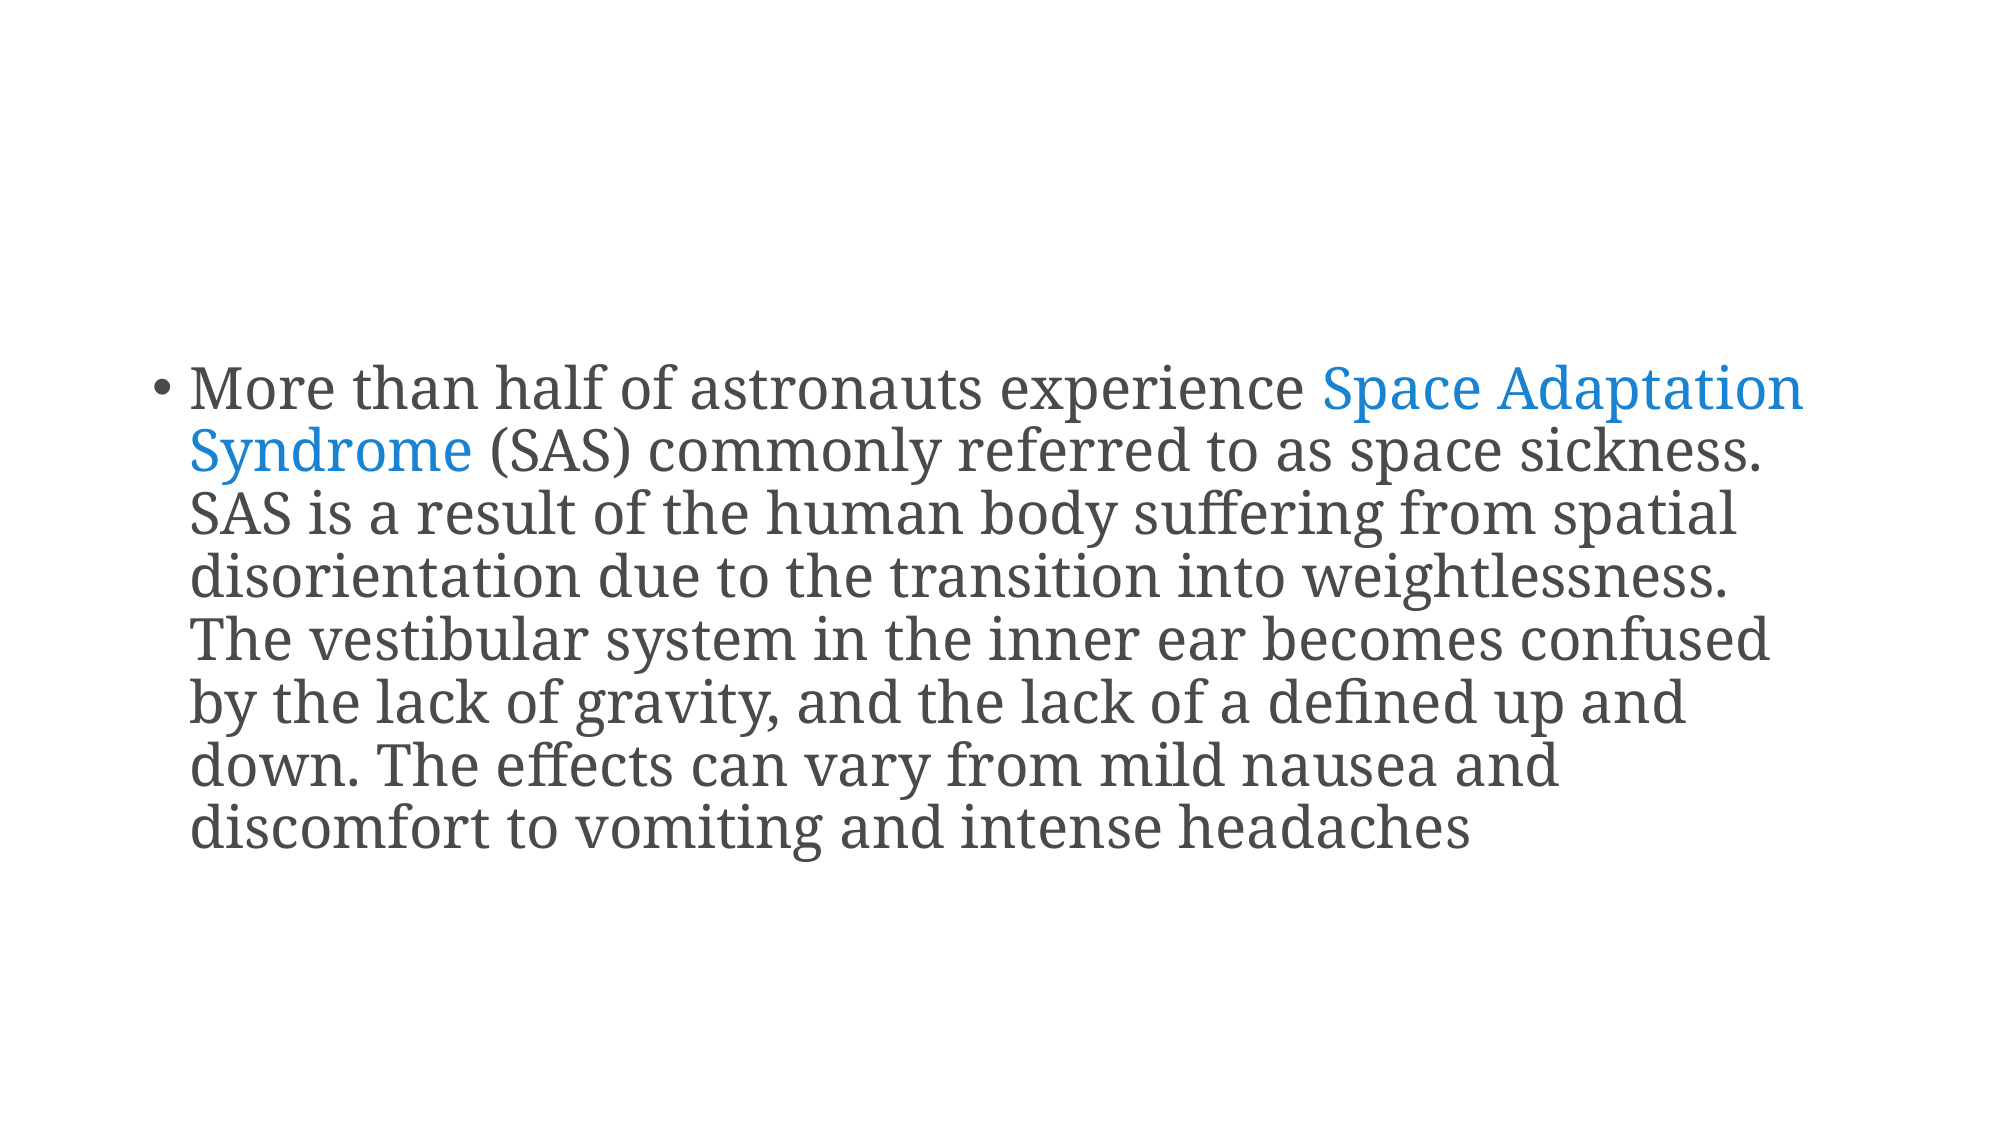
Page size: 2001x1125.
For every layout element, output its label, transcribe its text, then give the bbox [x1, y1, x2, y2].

list More than half of astronauts experience Space Adaptation Syndrome (SAS) commonly referred to as space sickness. SAS is a result of the human body suffering from spatial disorientation due to the transition into weightlessness. The vestibular system in the inner ear becomes confused by the lack of gravity, and the lack of a defined up and down. The effects can vary from mild nausea and discomfort to vomiting and intense headaches [137, 351, 1863, 1066]
